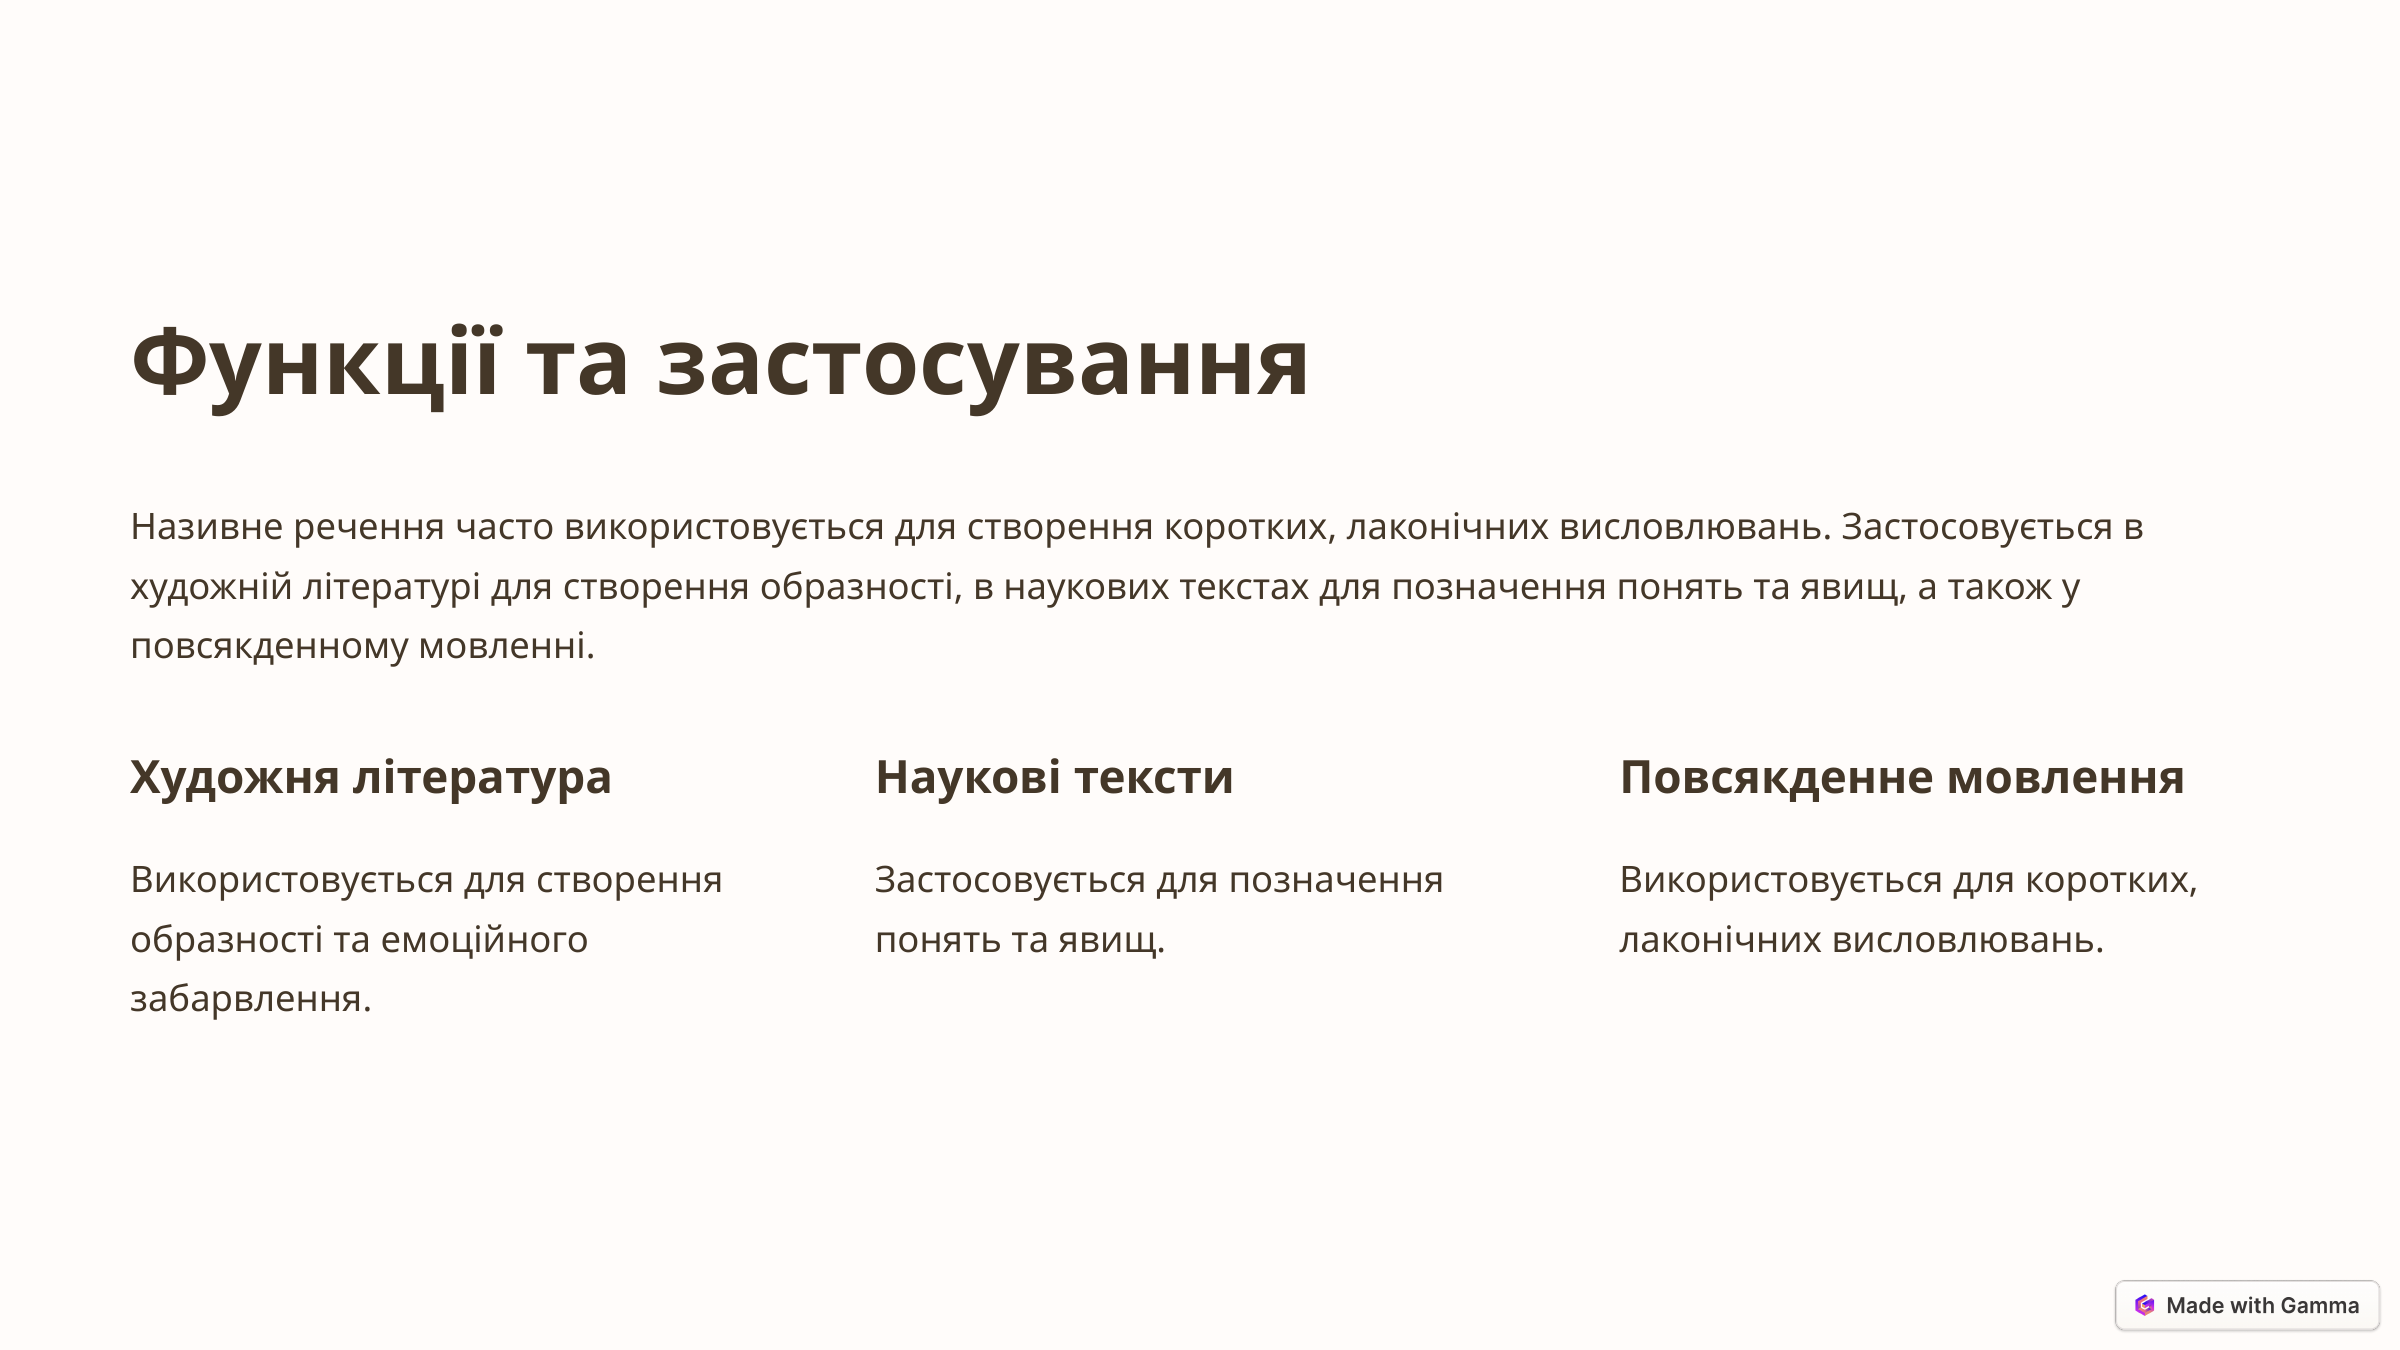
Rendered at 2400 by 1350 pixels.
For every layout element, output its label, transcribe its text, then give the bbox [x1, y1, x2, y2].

text_box Повсякденне мовлення [1619, 745, 2193, 804]
text_box Використовується для створення образності та емоційного забарвлення. [130, 840, 783, 1020]
text_box Застосовується для позначення понять та явищ. [874, 840, 1528, 960]
picture [2106, 1271, 2389, 1339]
text_box Художня література [130, 745, 620, 804]
text_box Називне речення часто використовується для створення коротких, лаконічних висловлювань. Застосовується в художній літературі для створення образності, в наукових текстах для позначення понять та явищ, а також у повсякденному мовленні. [130, 487, 2270, 667]
text_box Використовується для коротких, лаконічних висловлювань. [1619, 840, 2272, 960]
text_box Наукові тексти [874, 745, 1340, 804]
text_box Функції та застосування [130, 297, 1305, 414]
